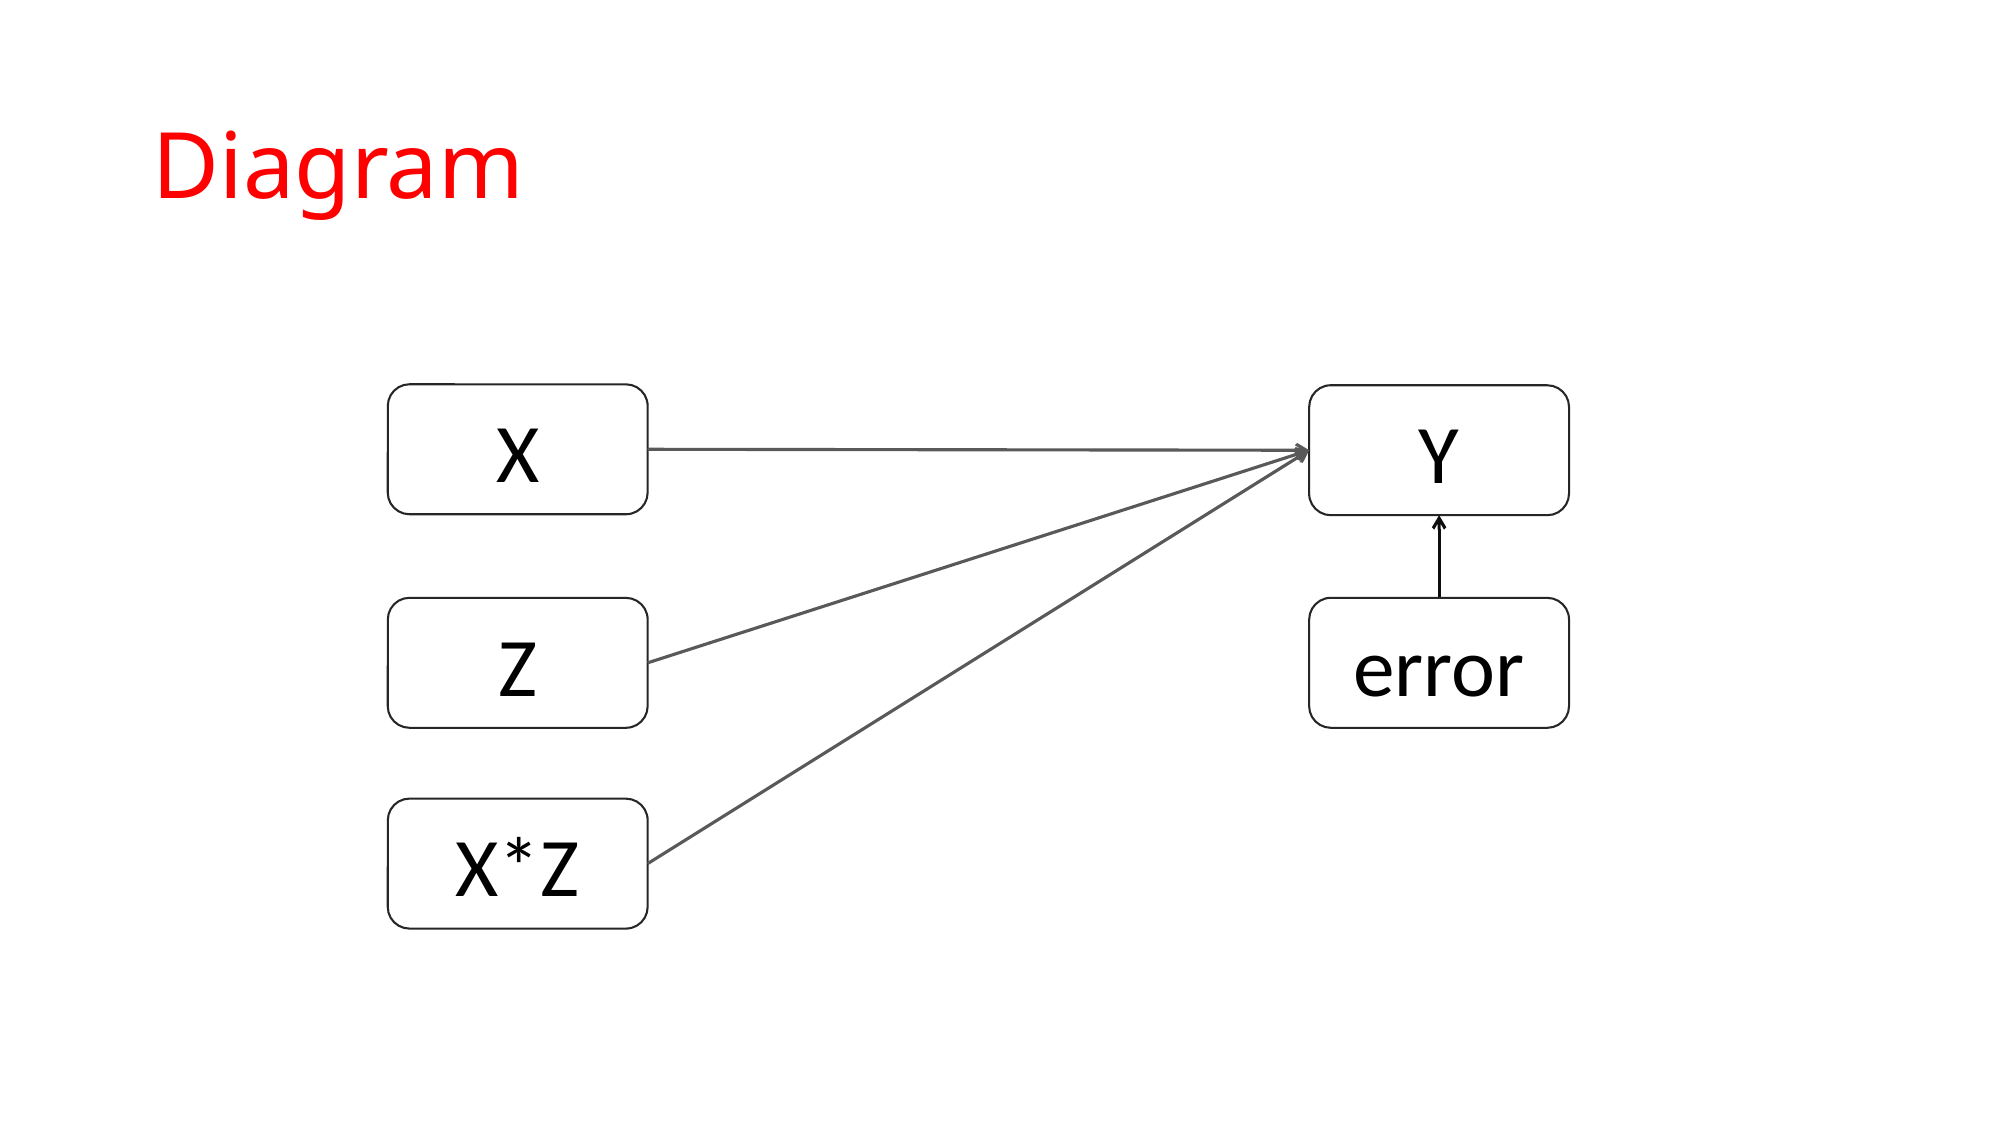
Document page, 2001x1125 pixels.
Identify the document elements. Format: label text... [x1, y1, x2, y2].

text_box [387, 384, 1570, 929]
title Diagram [137, 59, 1863, 278]
